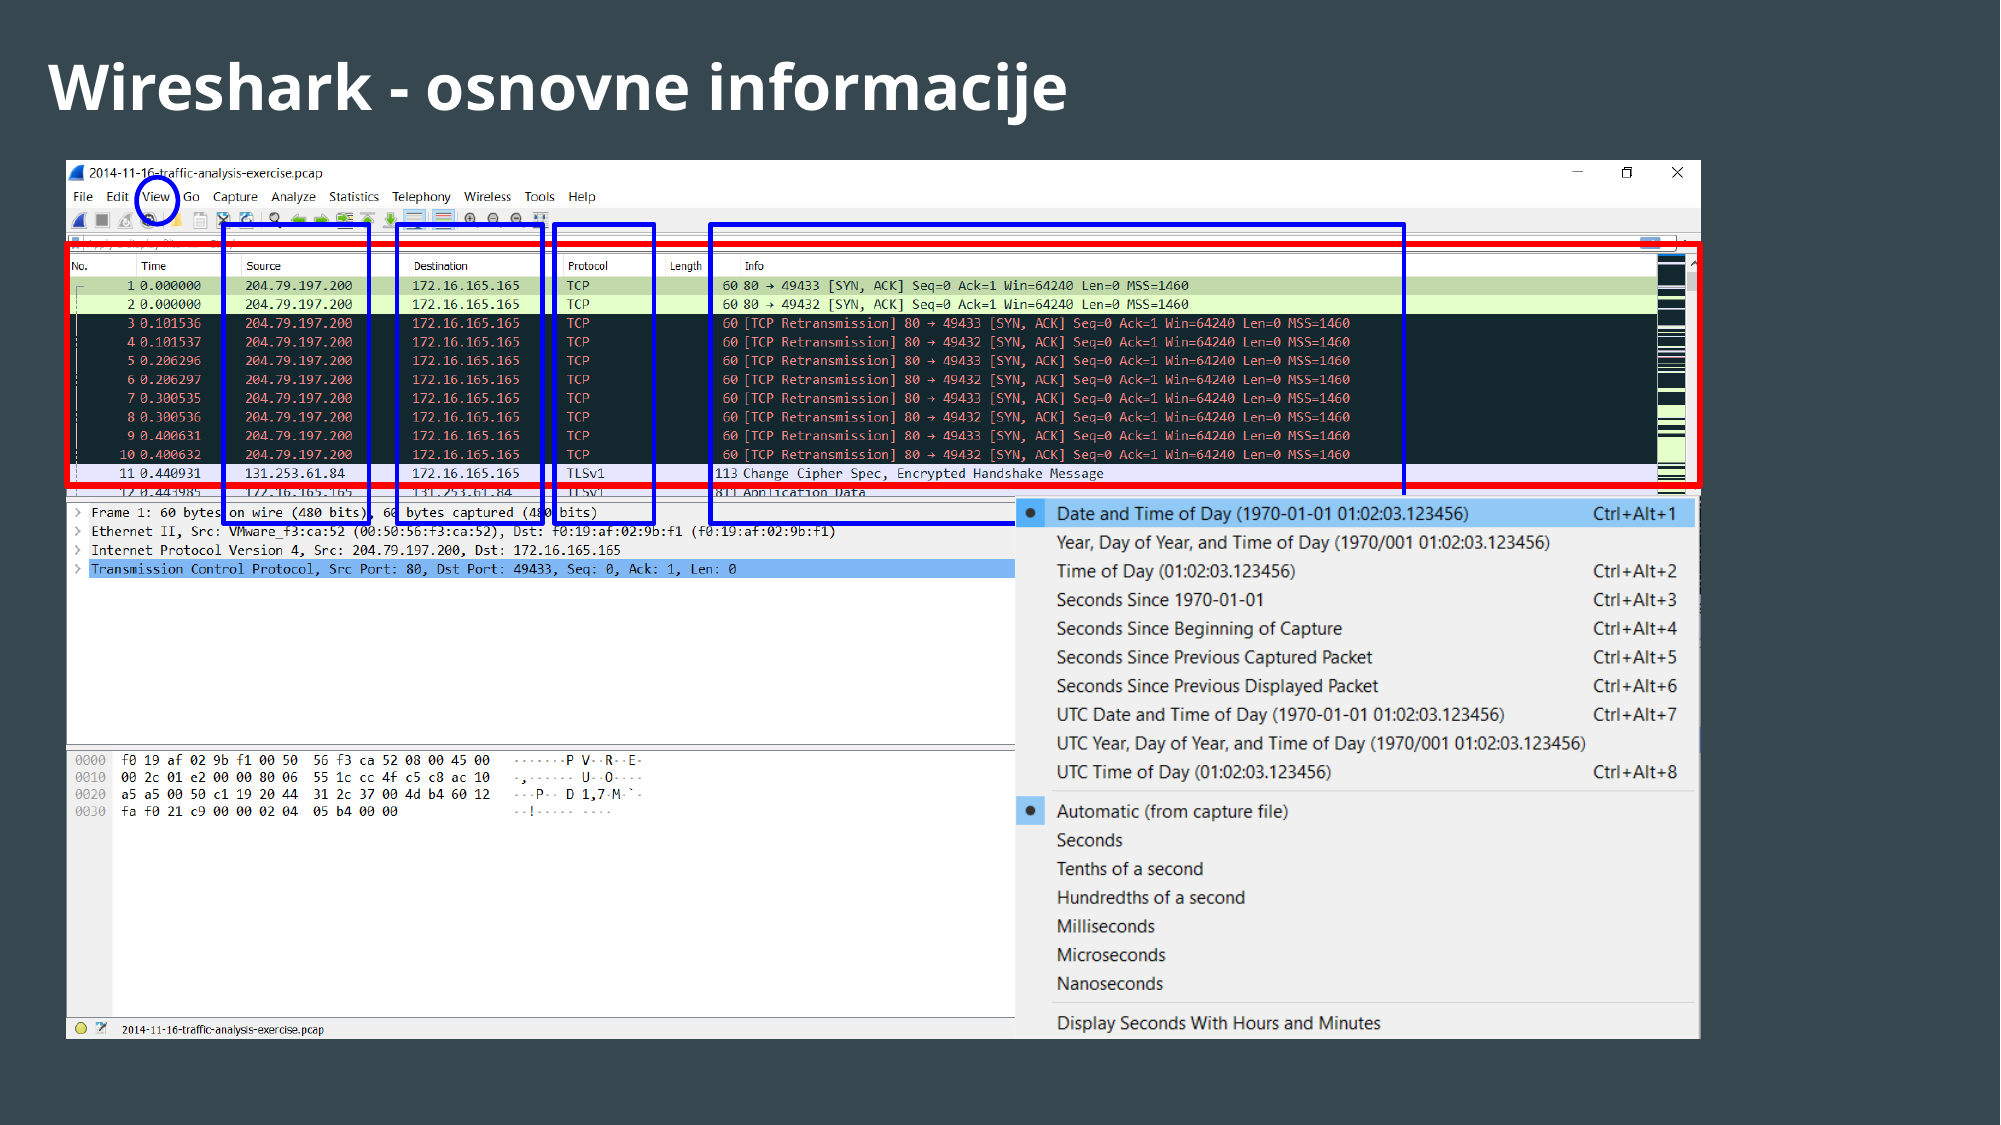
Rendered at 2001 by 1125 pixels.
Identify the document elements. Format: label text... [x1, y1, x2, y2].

title Wireshark - osnovne informacije [28, 27, 1571, 144]
picture [66, 159, 1701, 1039]
